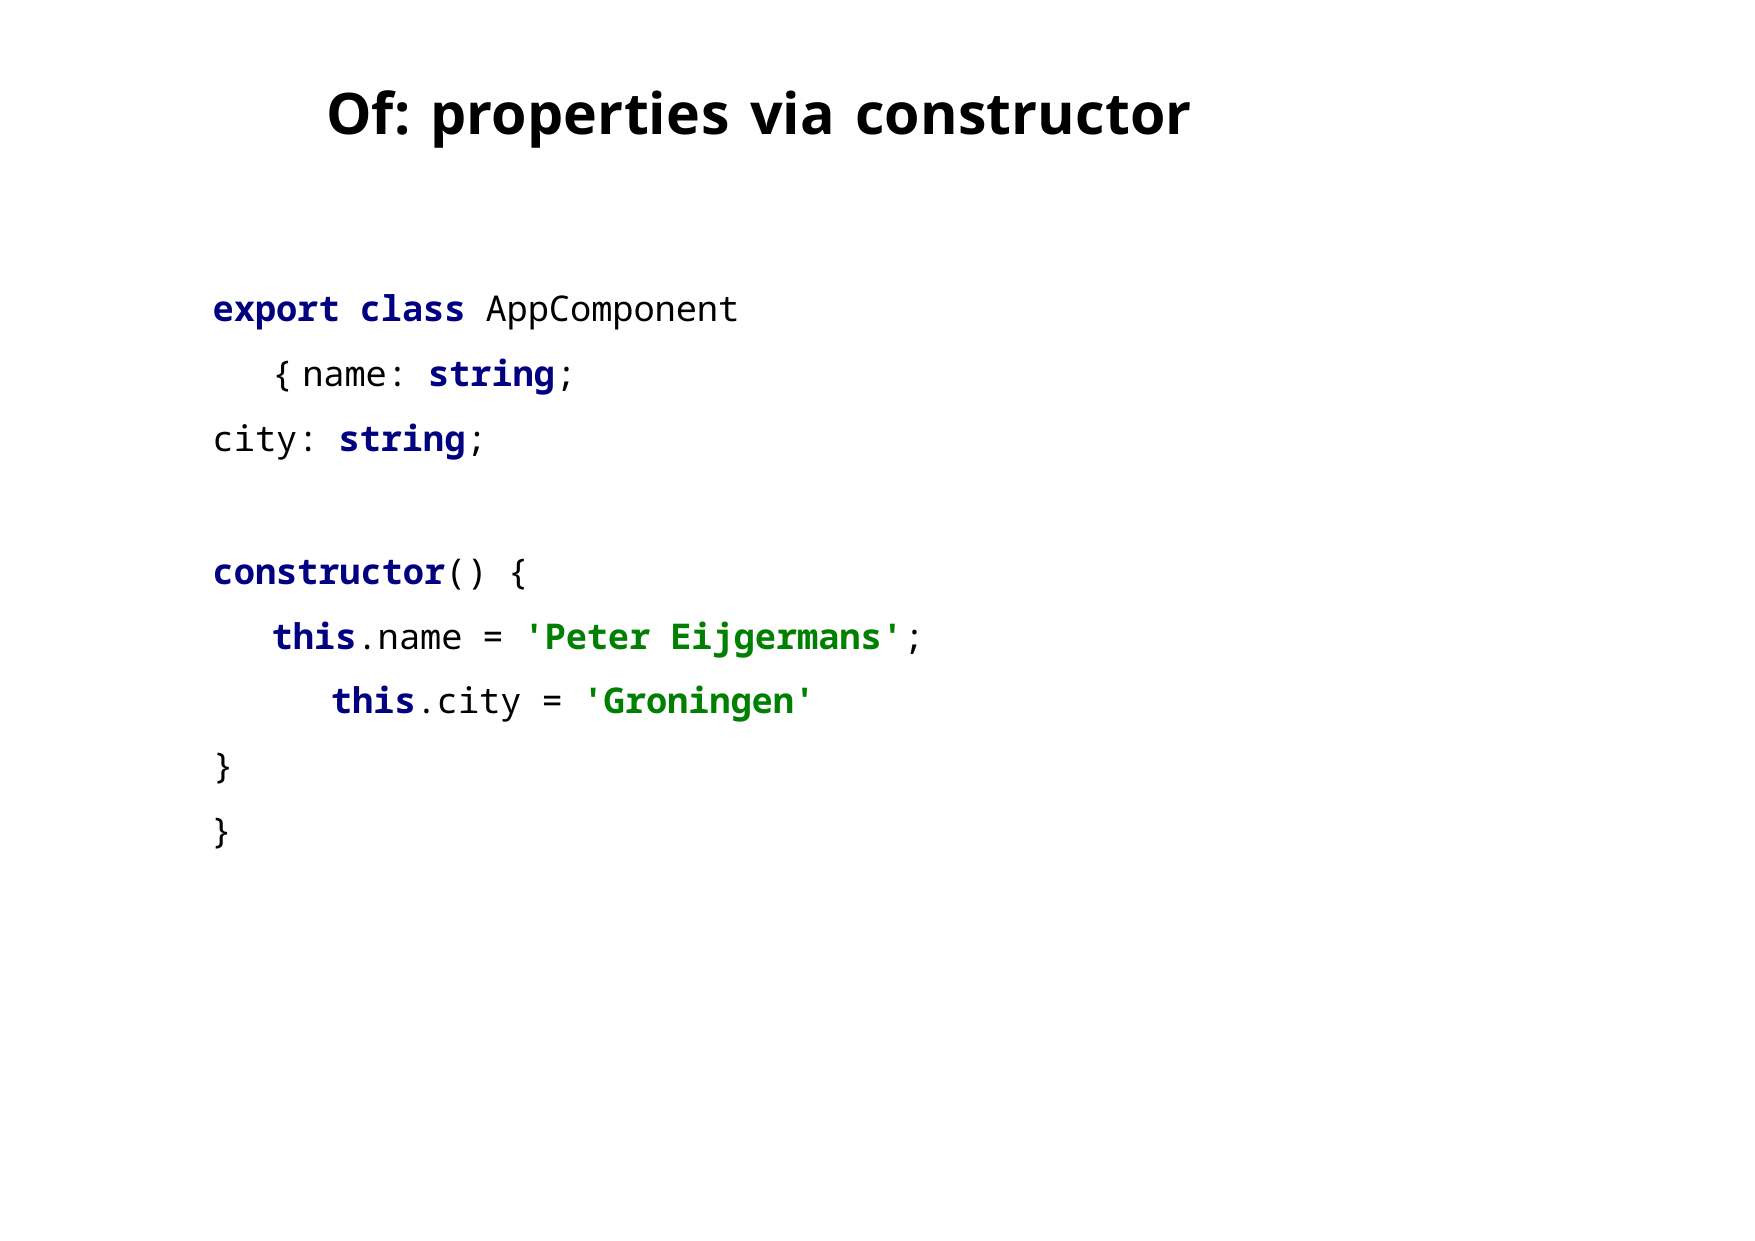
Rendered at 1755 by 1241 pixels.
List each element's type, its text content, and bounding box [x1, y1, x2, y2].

text_box export class AppComponent { name: string; city: string; constructor() { this.name = 'Peter Eijgermans'; this.city = 'Groningen' } } [210, 264, 1002, 851]
title Of: properties via constructor [227, 77, 1644, 285]
